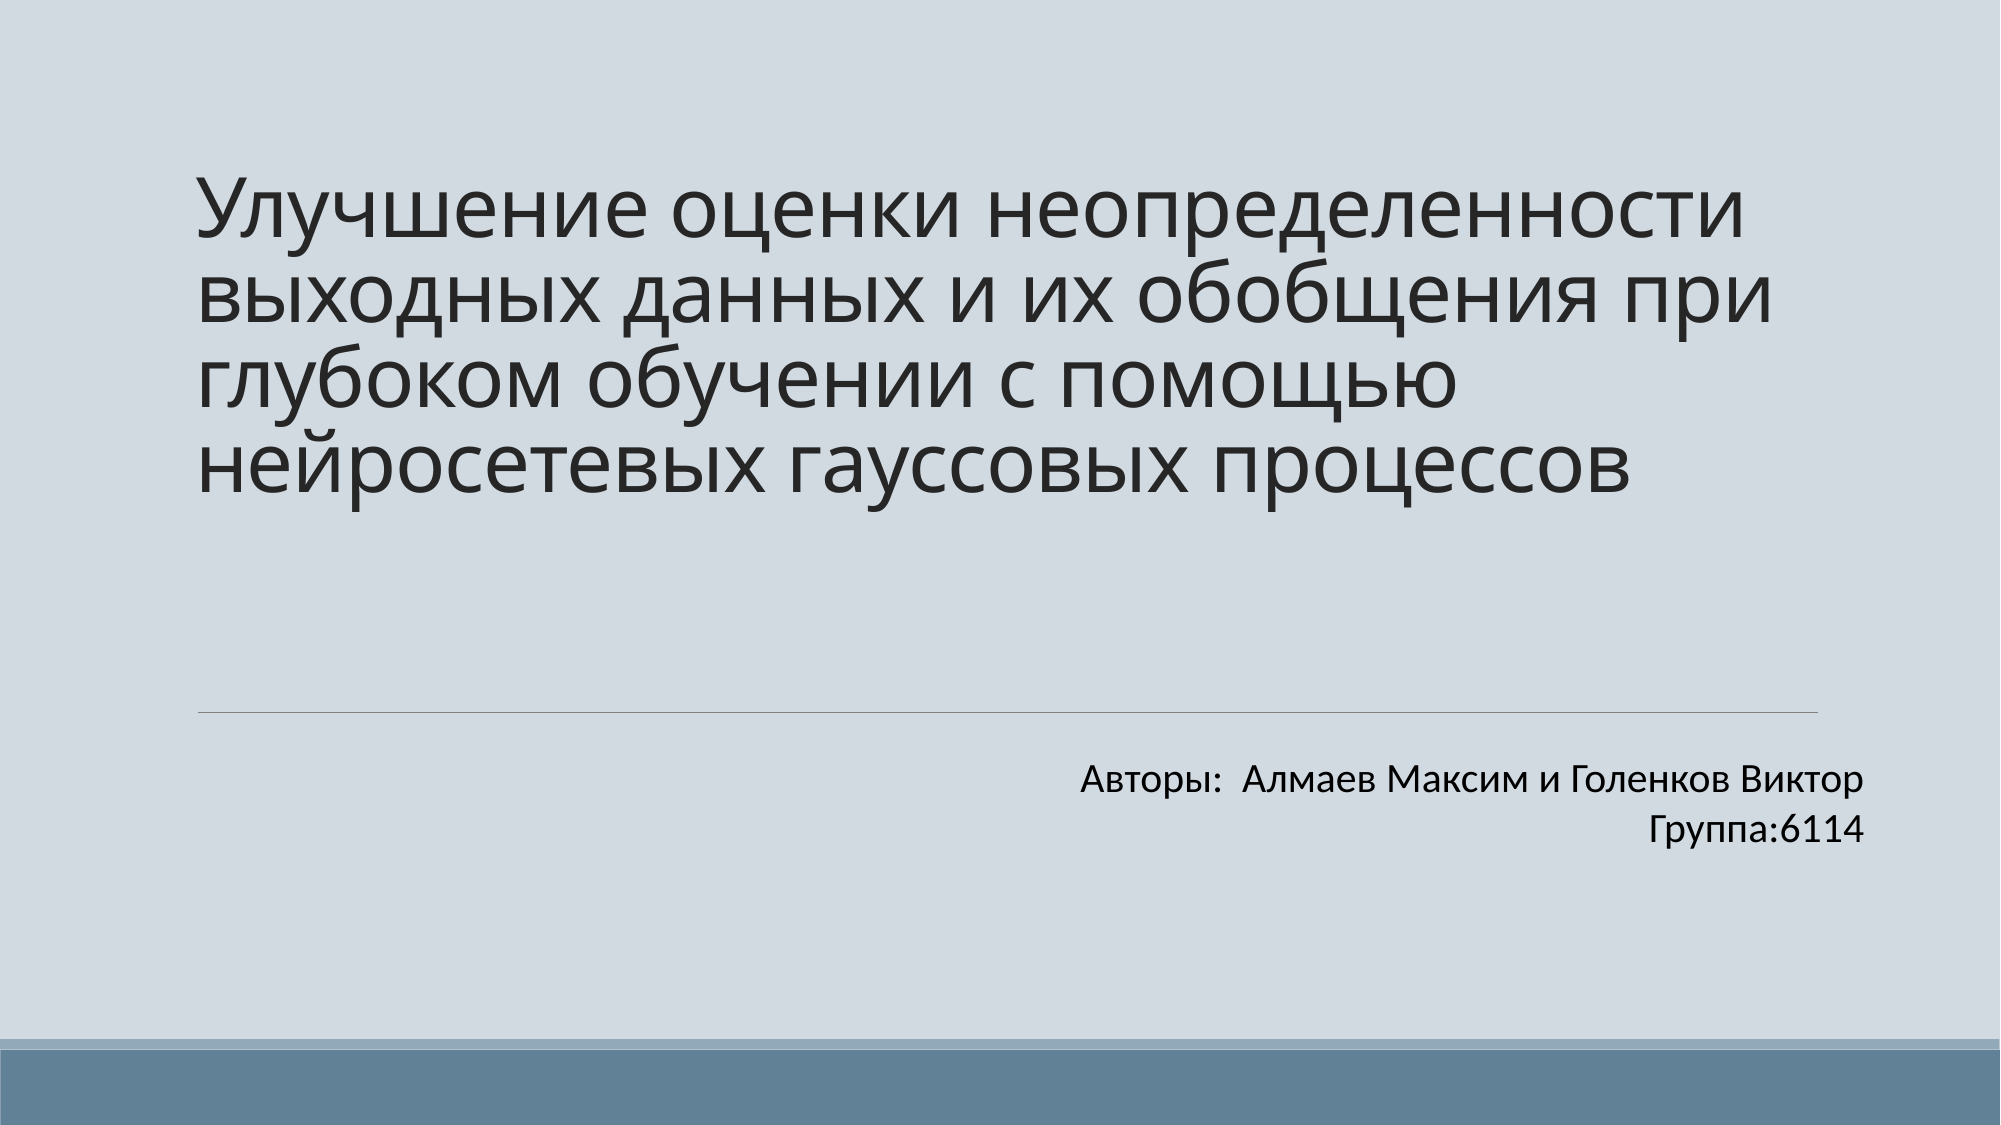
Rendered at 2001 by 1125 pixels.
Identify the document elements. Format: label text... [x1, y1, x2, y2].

text_box Авторы: Алмаев Максим и Голенков Виктор Группа:6114 [180, 743, 1880, 859]
title Улучшение оценки неопределенности выходных данных и их обобщения при глубоком обучении с помощью нейросетевых гауссовых процессов [180, 161, 1830, 710]
